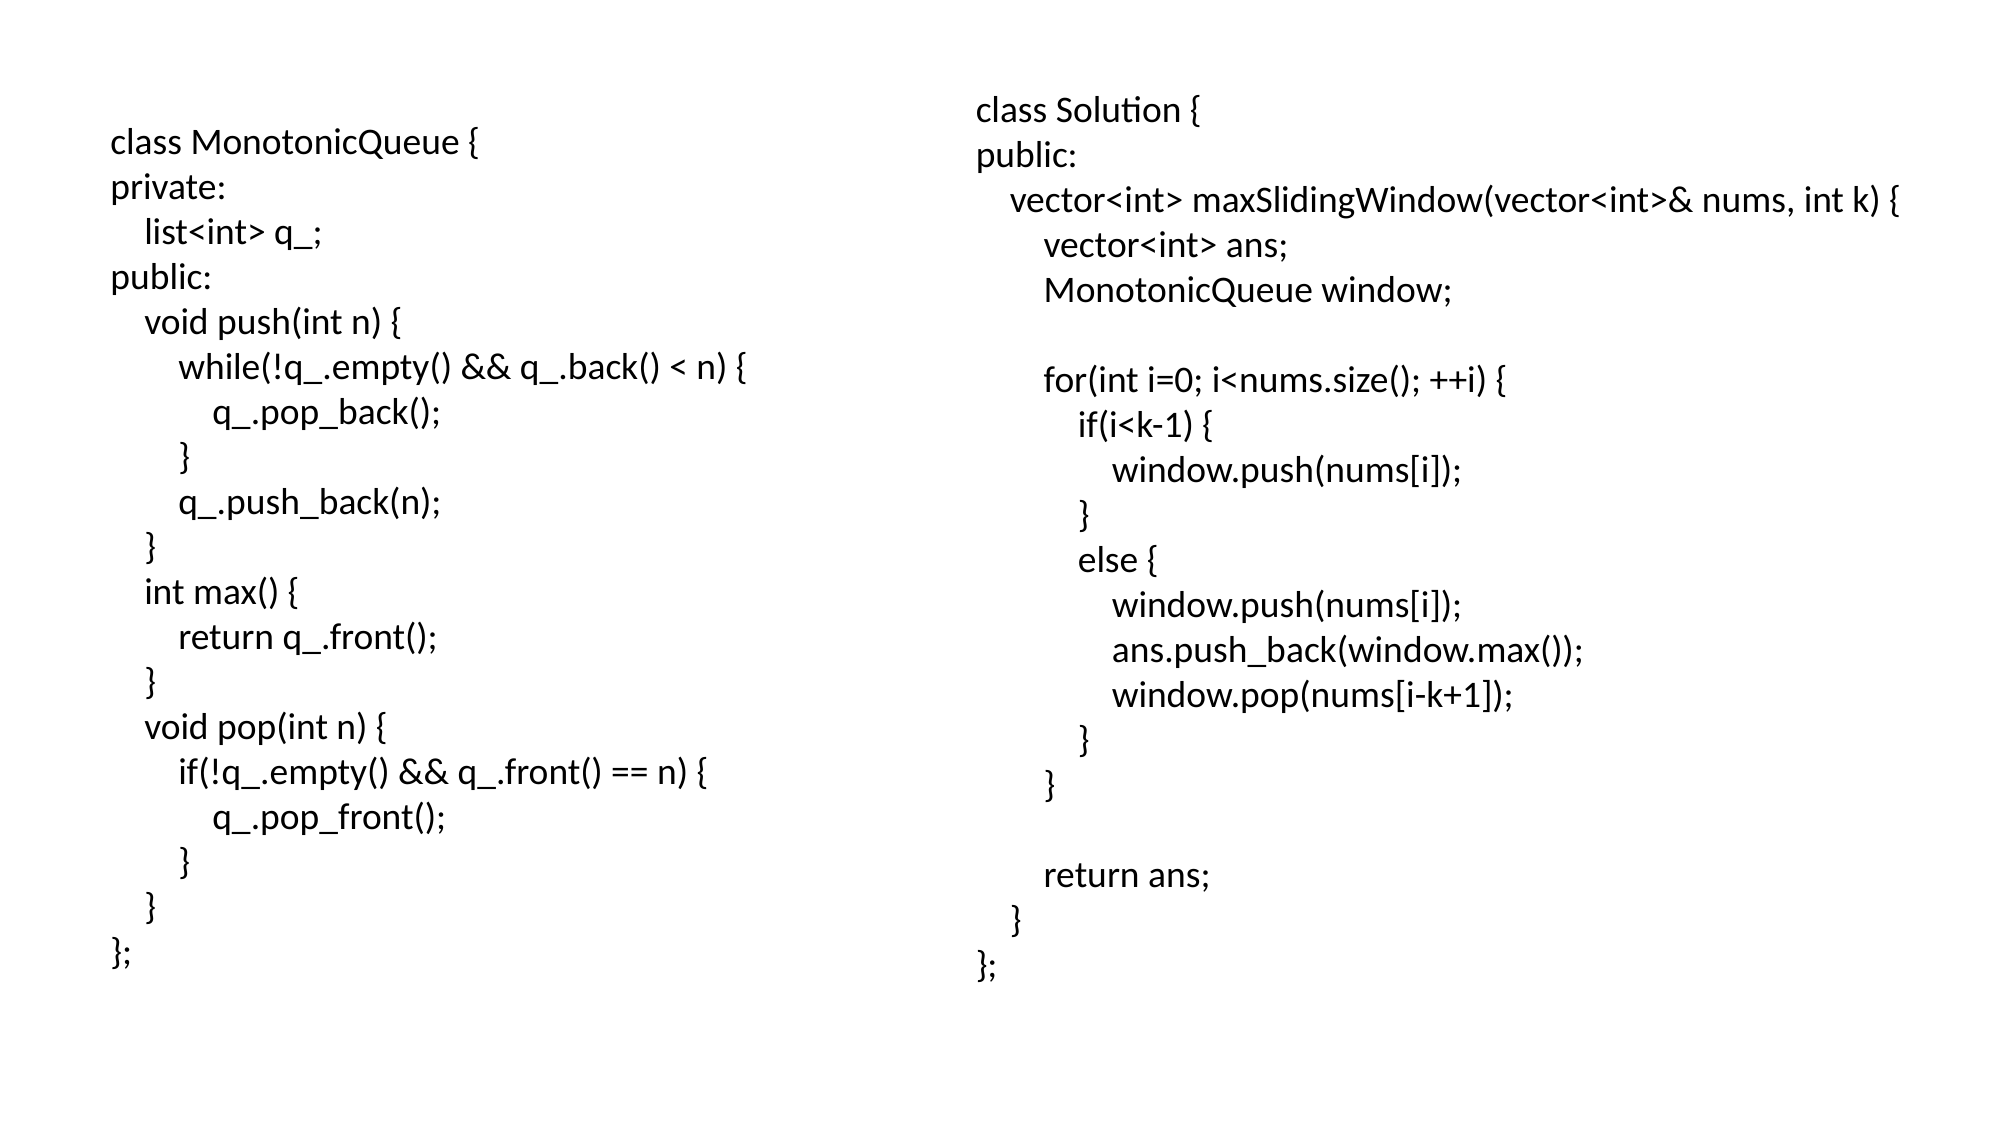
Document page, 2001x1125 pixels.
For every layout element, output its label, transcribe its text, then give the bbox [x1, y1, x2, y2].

text_box class Solution { public: vector<int> maxSlidingWindow(vector<int>& nums, int k) { vector<int> ans; MonotonicQueue window; for(int i=0; i<nums.size(); ++i) { if(i<k-1) { window.push(nums[i]); } else { window.push(nums[i]); ans.push_back(window.max()); window.pop(nums[i-k+1]); } } return ans; } }; [961, 77, 1956, 993]
text_box class MonotonicQueue { private: list<int> q_; public: void push(int n) { while(!q_.empty() && q_.back() < n) { q_.pop_back(); } q_.push_back(n); } int max() { return q_.front(); } void pop(int n) { if(!q_.empty() && q_.front() == n) { q_.pop_front(); } } }; [95, 109, 961, 980]
